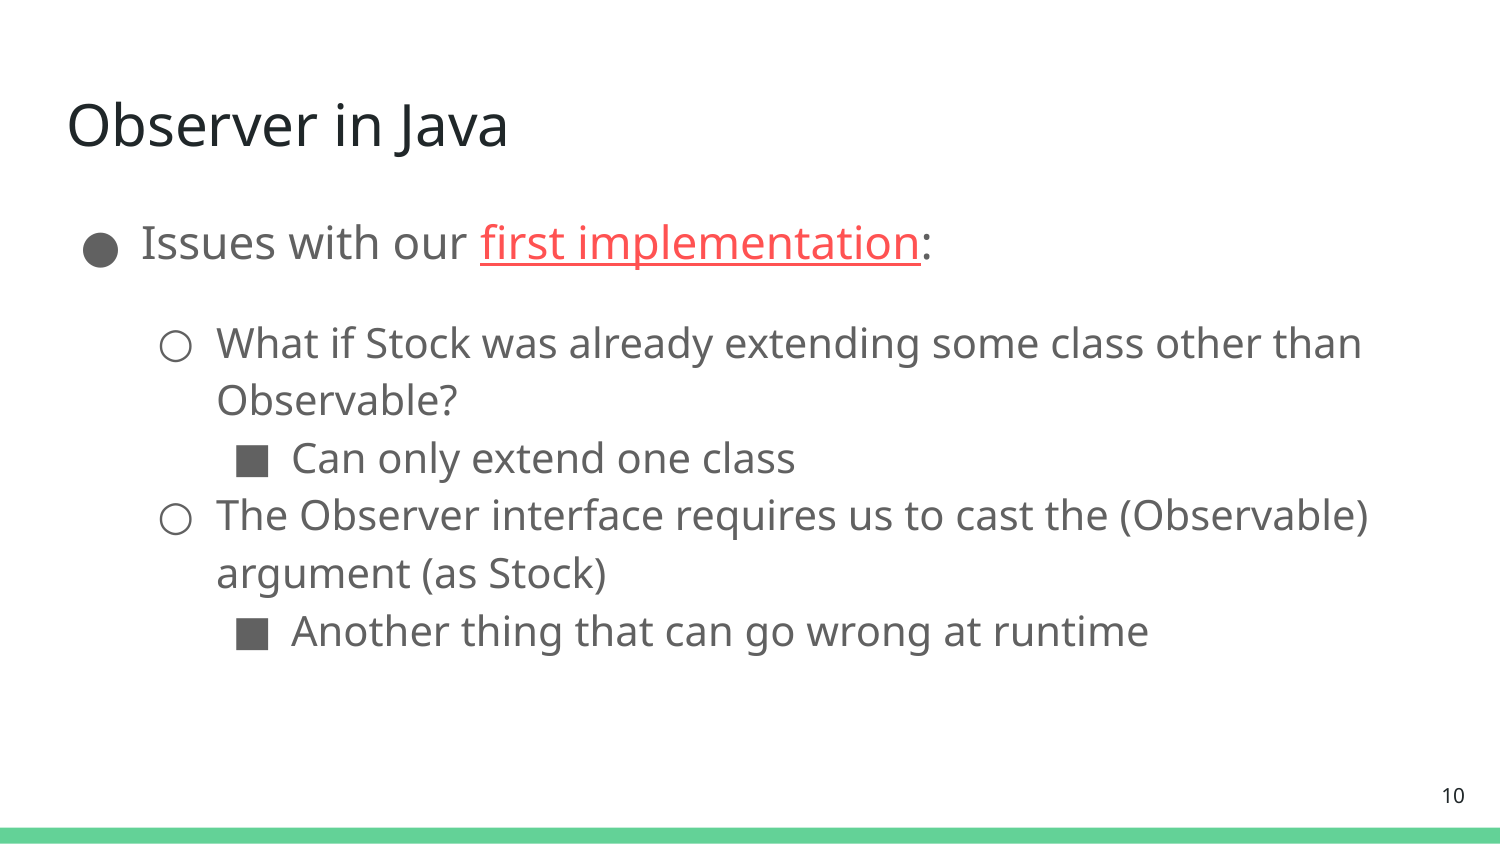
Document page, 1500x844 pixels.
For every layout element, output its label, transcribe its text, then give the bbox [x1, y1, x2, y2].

slide_number ‹#› [1389, 764, 1480, 830]
list Issues with our first implementation: What if Stock was already extending some class other than Observable? Can only extend one class The Observer interface requires us to cast the (Observable) argument (as Stock) Another thing that can go wrong at runtime [51, 189, 1449, 750]
title Observer in Java [51, 72, 1449, 167]
